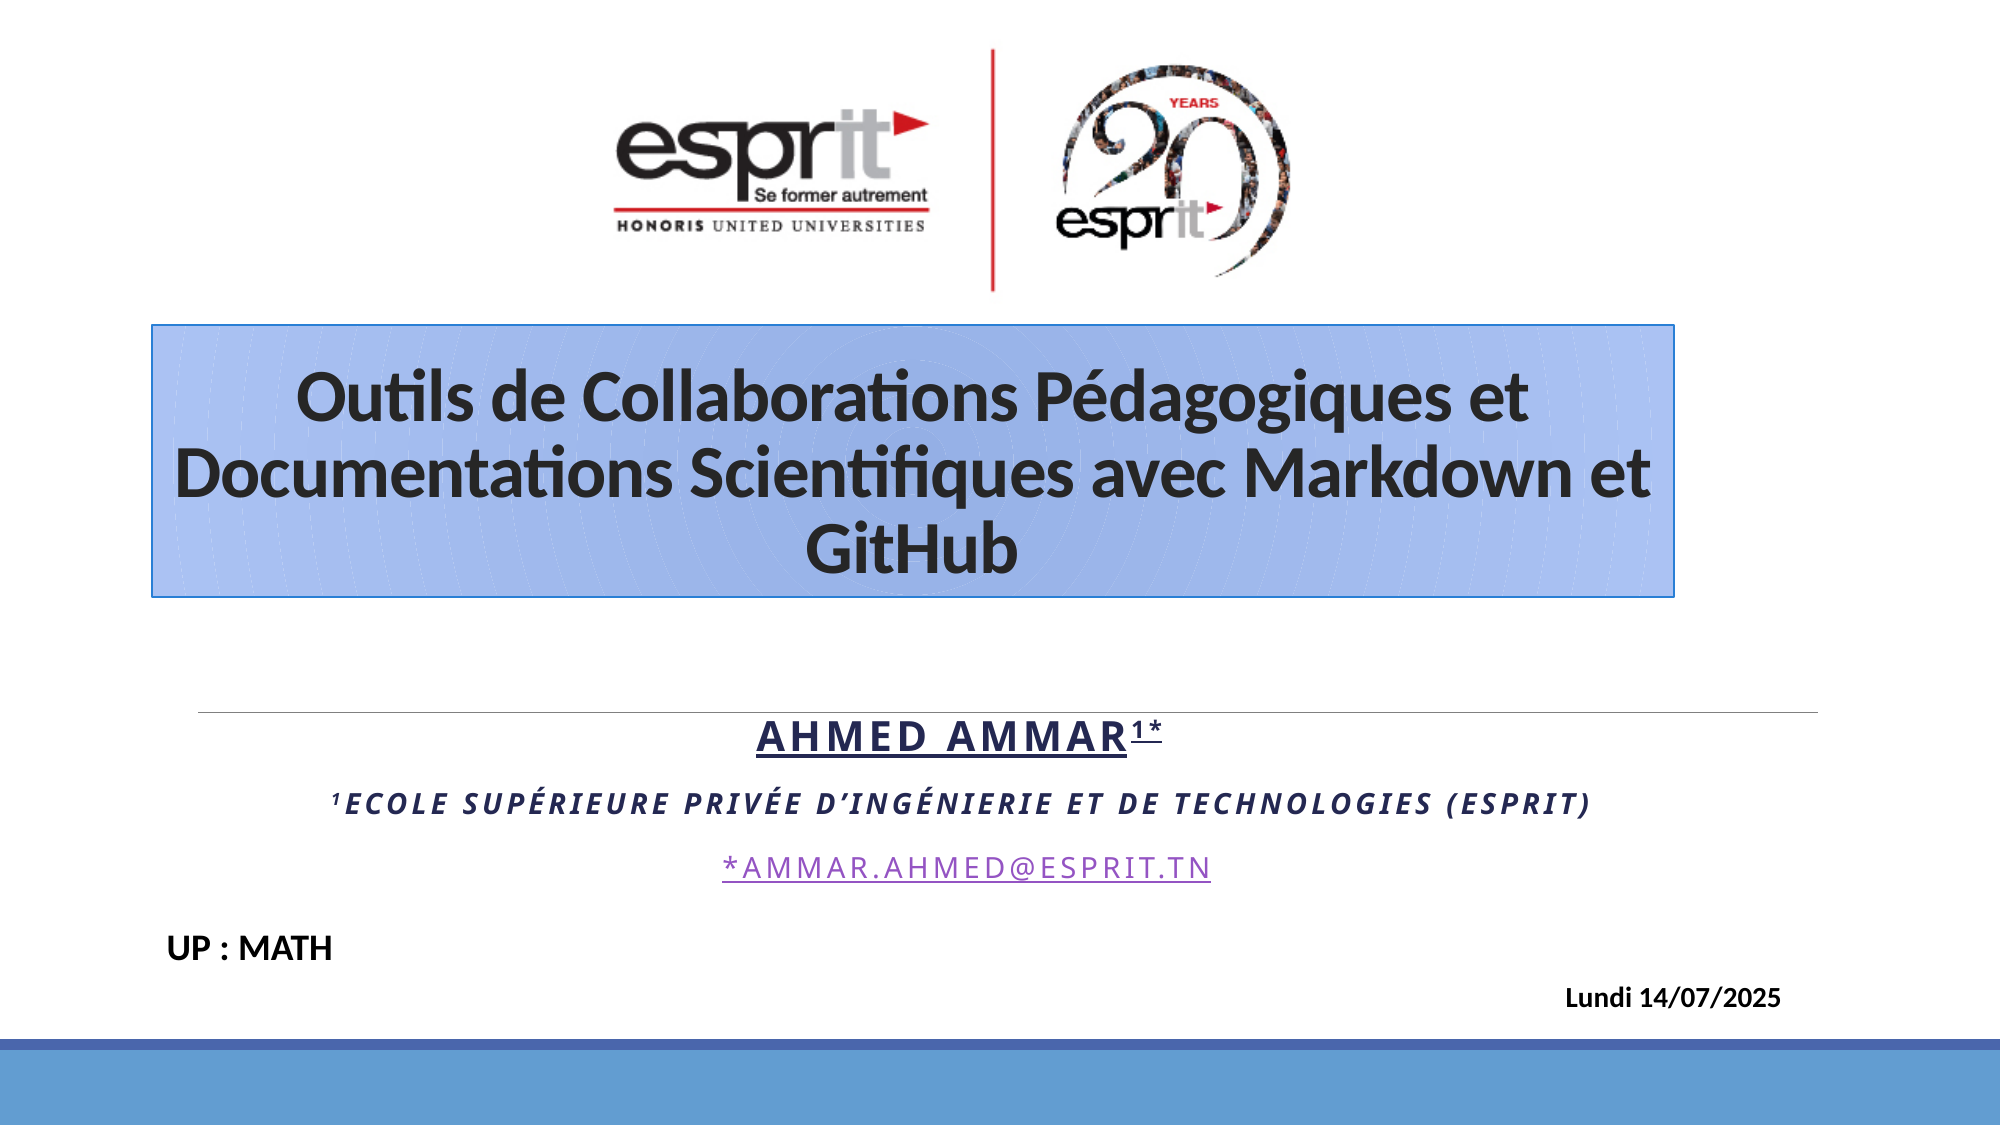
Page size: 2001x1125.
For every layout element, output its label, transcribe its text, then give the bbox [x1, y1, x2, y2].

text_box Lundi 14/07/2025 [1335, 970, 2000, 1021]
subtitle Ahmed Ammar1* 1Ecole Supérieure privée d’ingénierie et de technologies (ESPRIT) *ammar.AHMED@esprit.tn [0, 707, 1934, 911]
text_box UP : MATH [151, 915, 1152, 975]
picture [589, 28, 1309, 308]
title Outils de Collaborations Pédagogiques et Documentations Scientifiques avec Markdown et GitHub [151, 324, 1675, 598]
